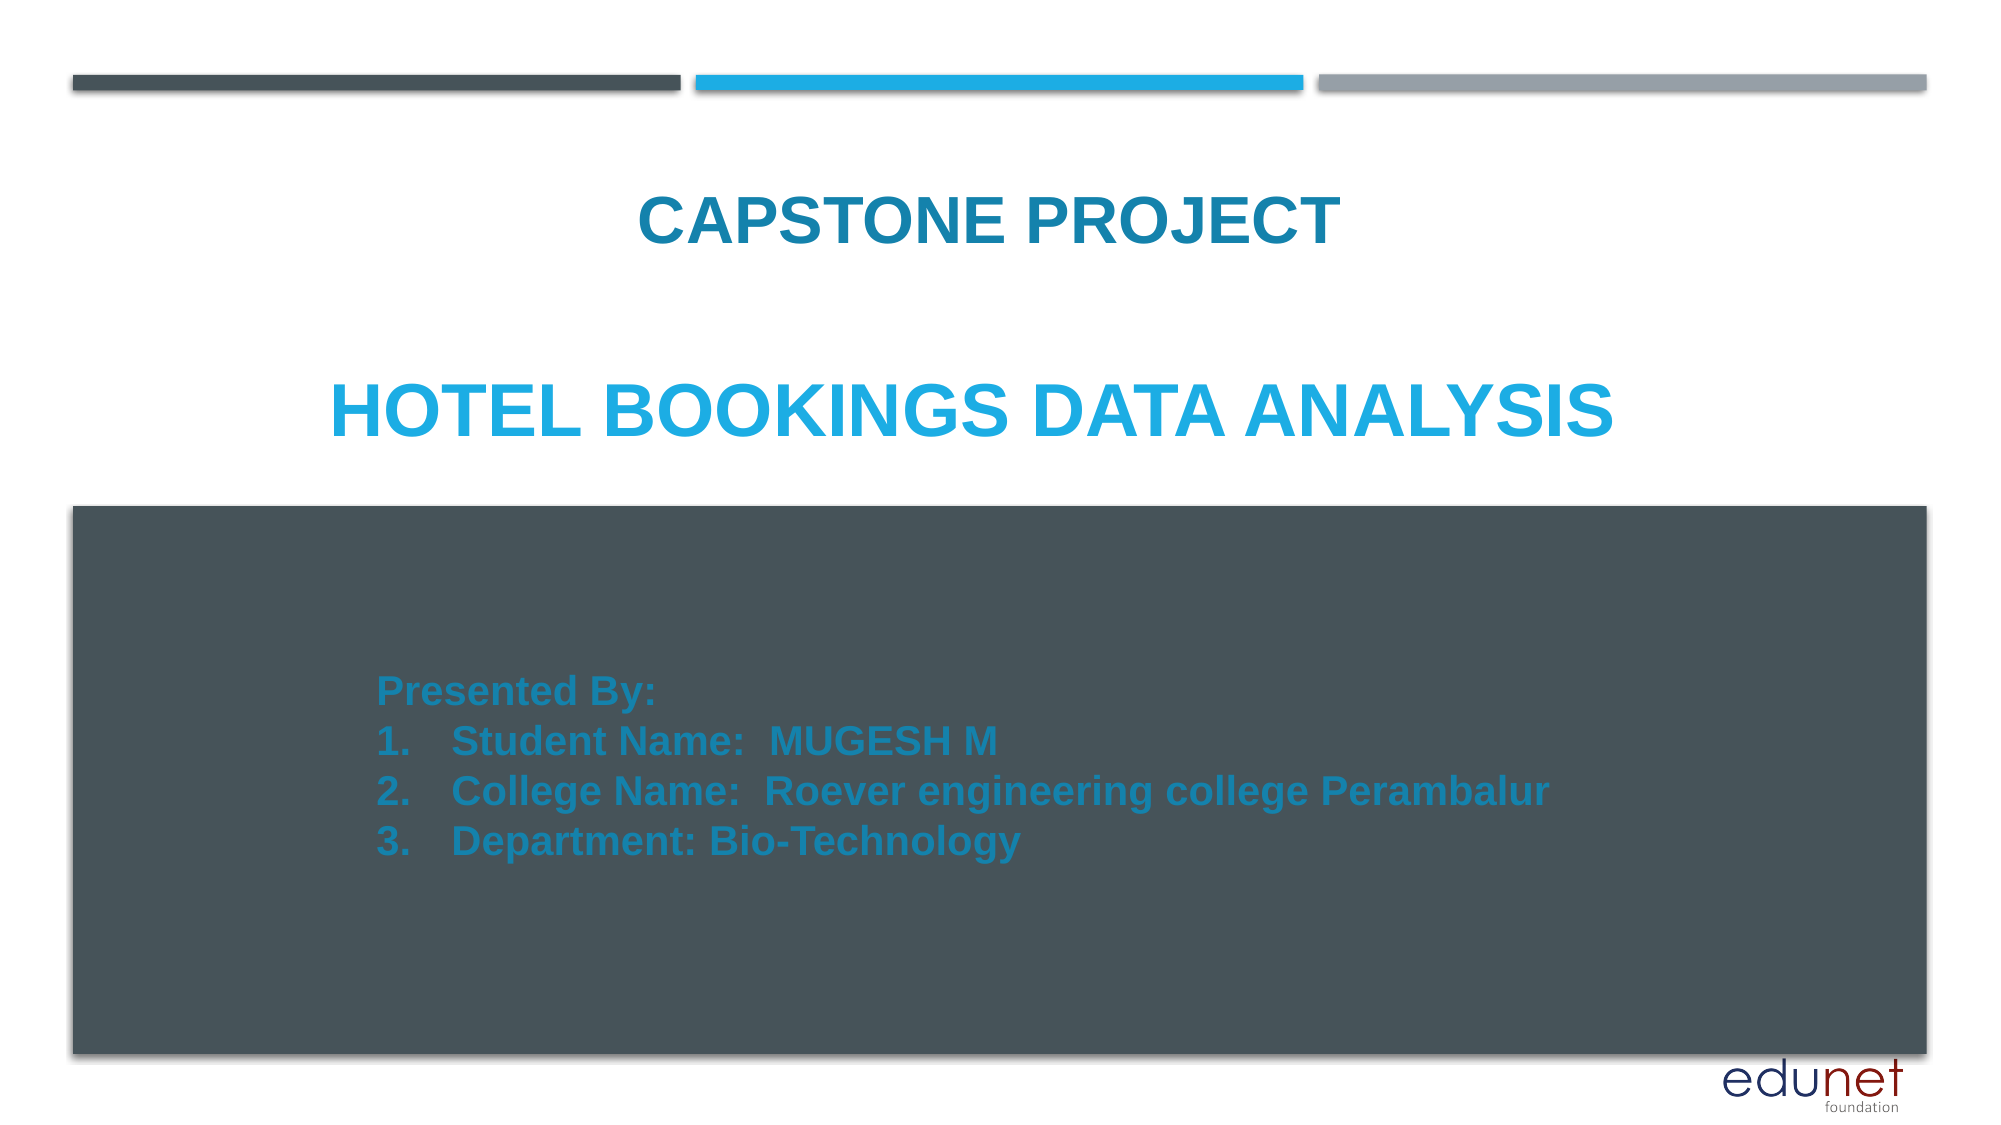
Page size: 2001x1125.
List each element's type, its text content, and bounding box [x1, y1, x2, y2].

picture [1719, 1056, 1905, 1116]
title Hotel bookings data analysis [222, 298, 1723, 460]
text_box CAPSTONE PROJECT [0, 169, 2000, 265]
text_box Presented By: Student Name: MUGESH M College Name: Roever engineering college Perambalur Department: Bio-Technology [361, 656, 1671, 872]
